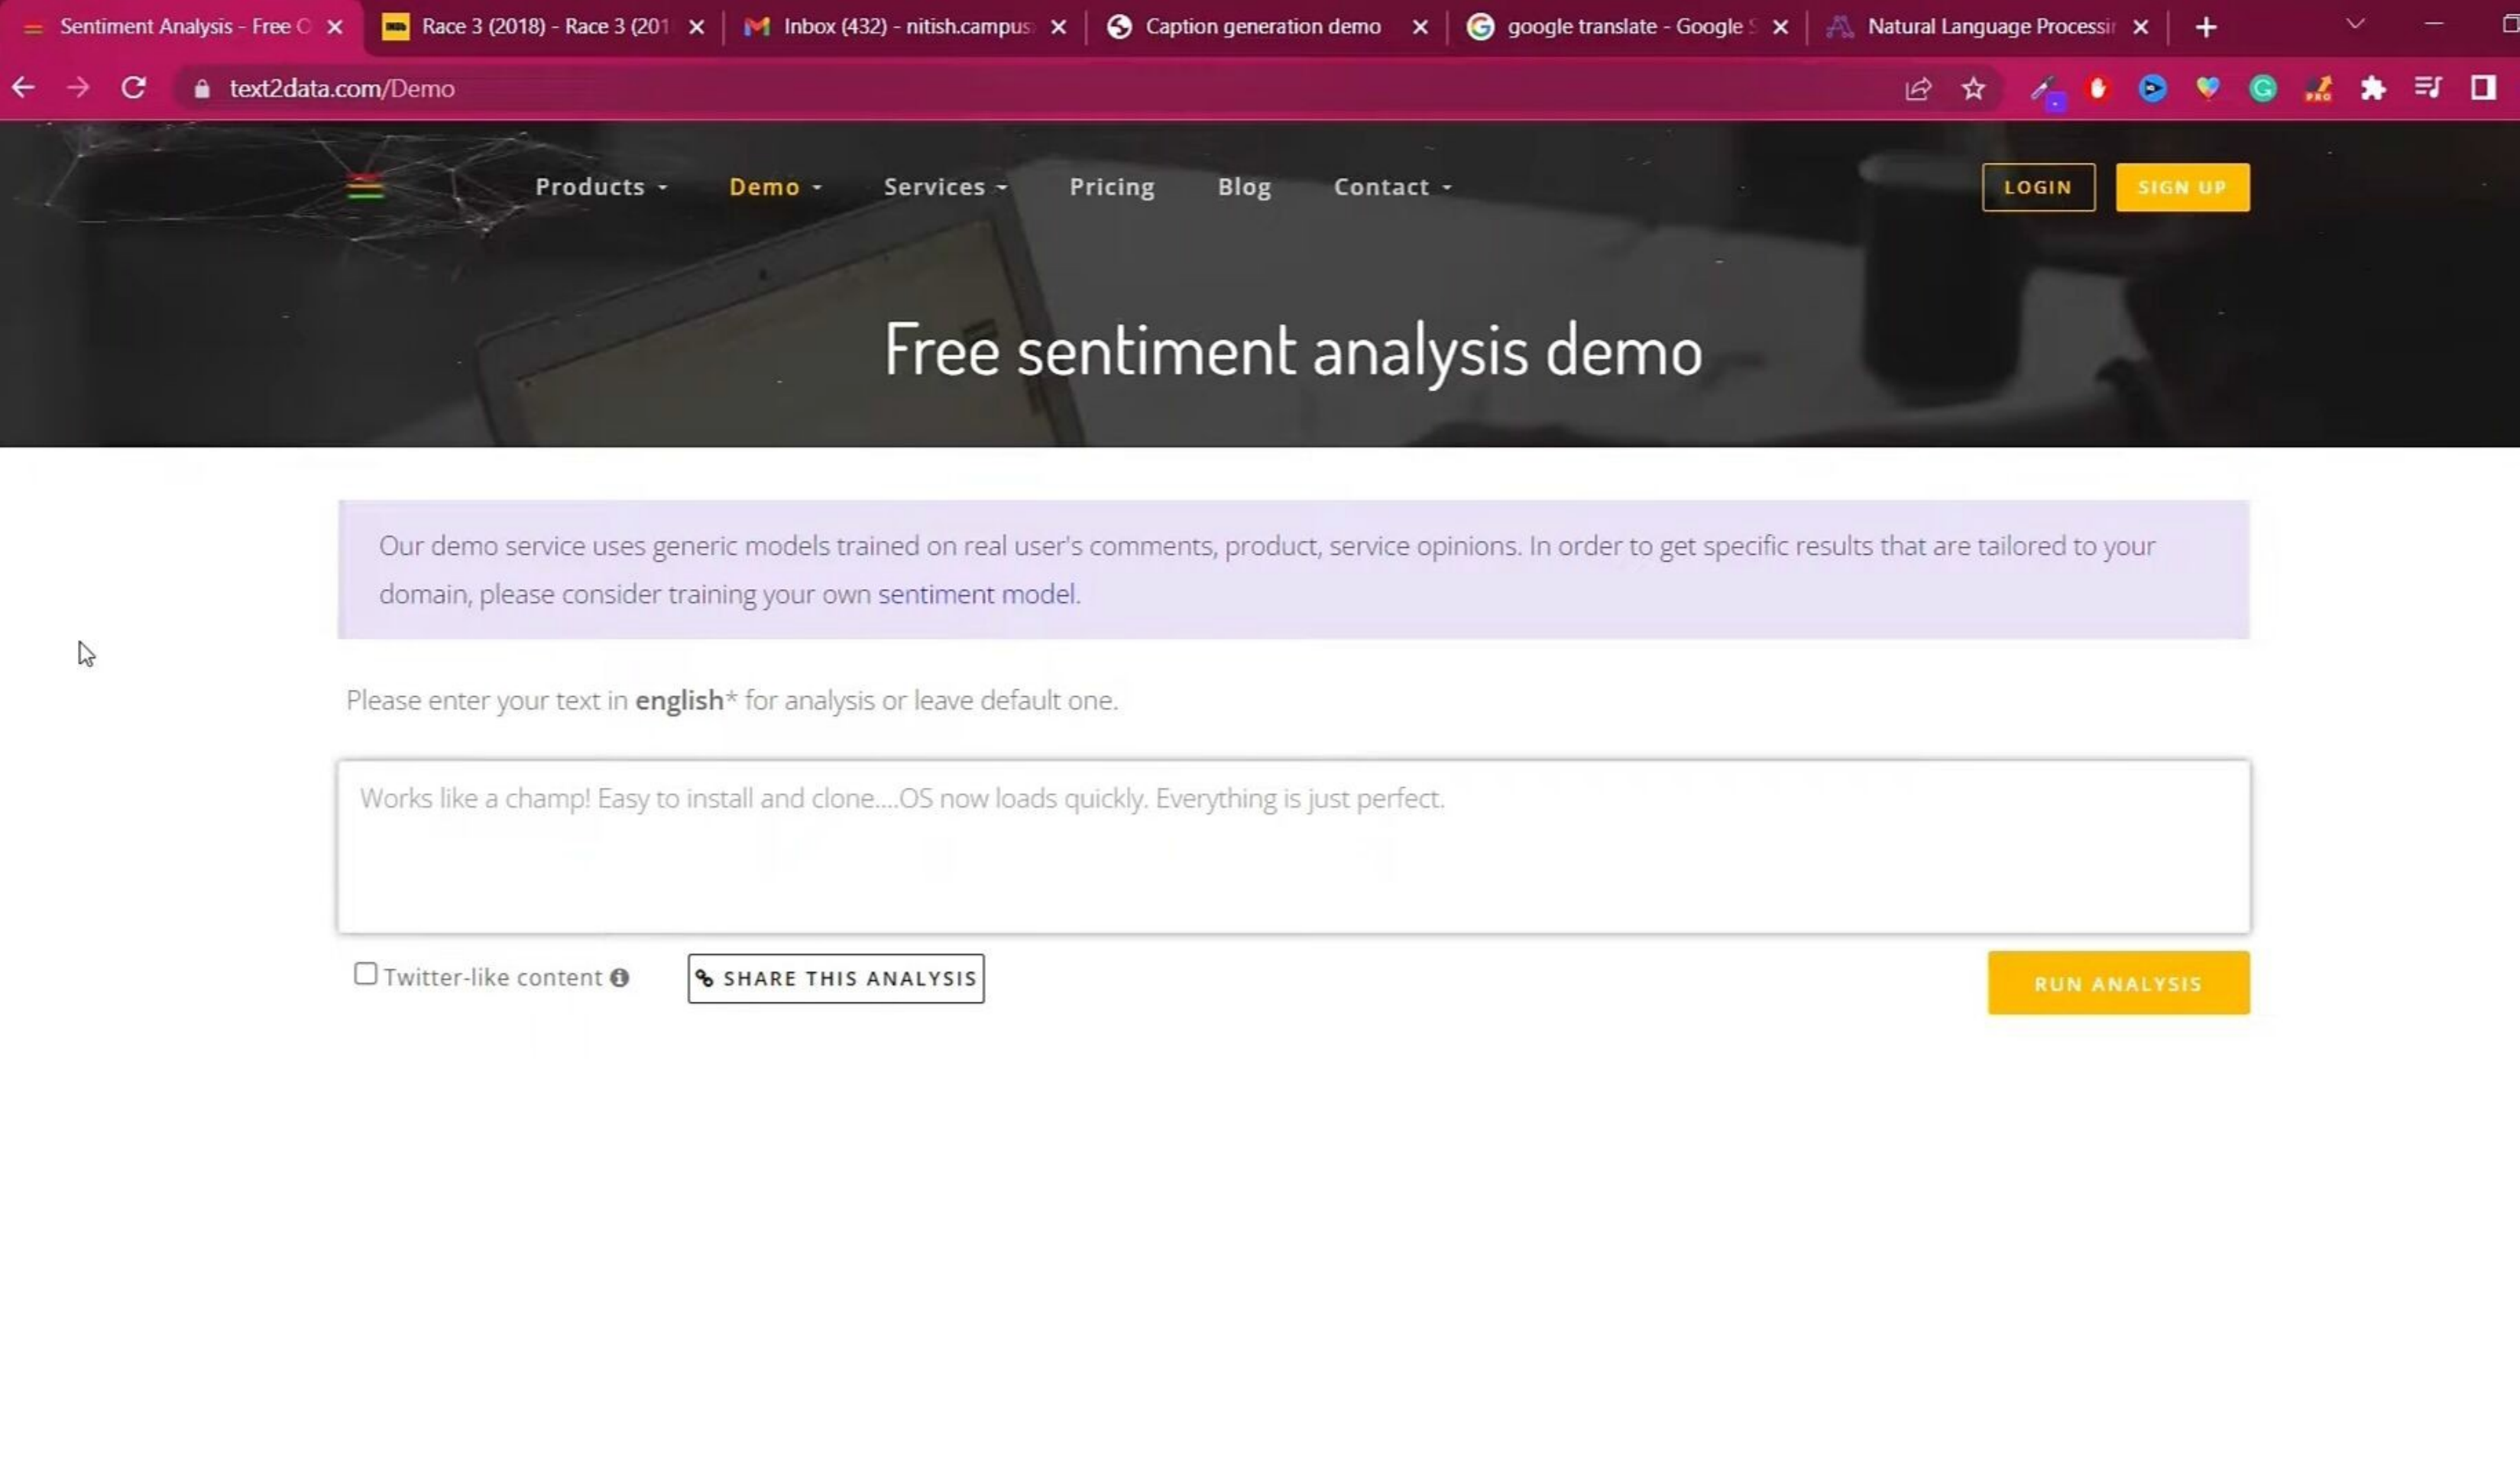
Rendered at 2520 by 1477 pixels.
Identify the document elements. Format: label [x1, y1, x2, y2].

text_box [0, 0, 2520, 1285]
